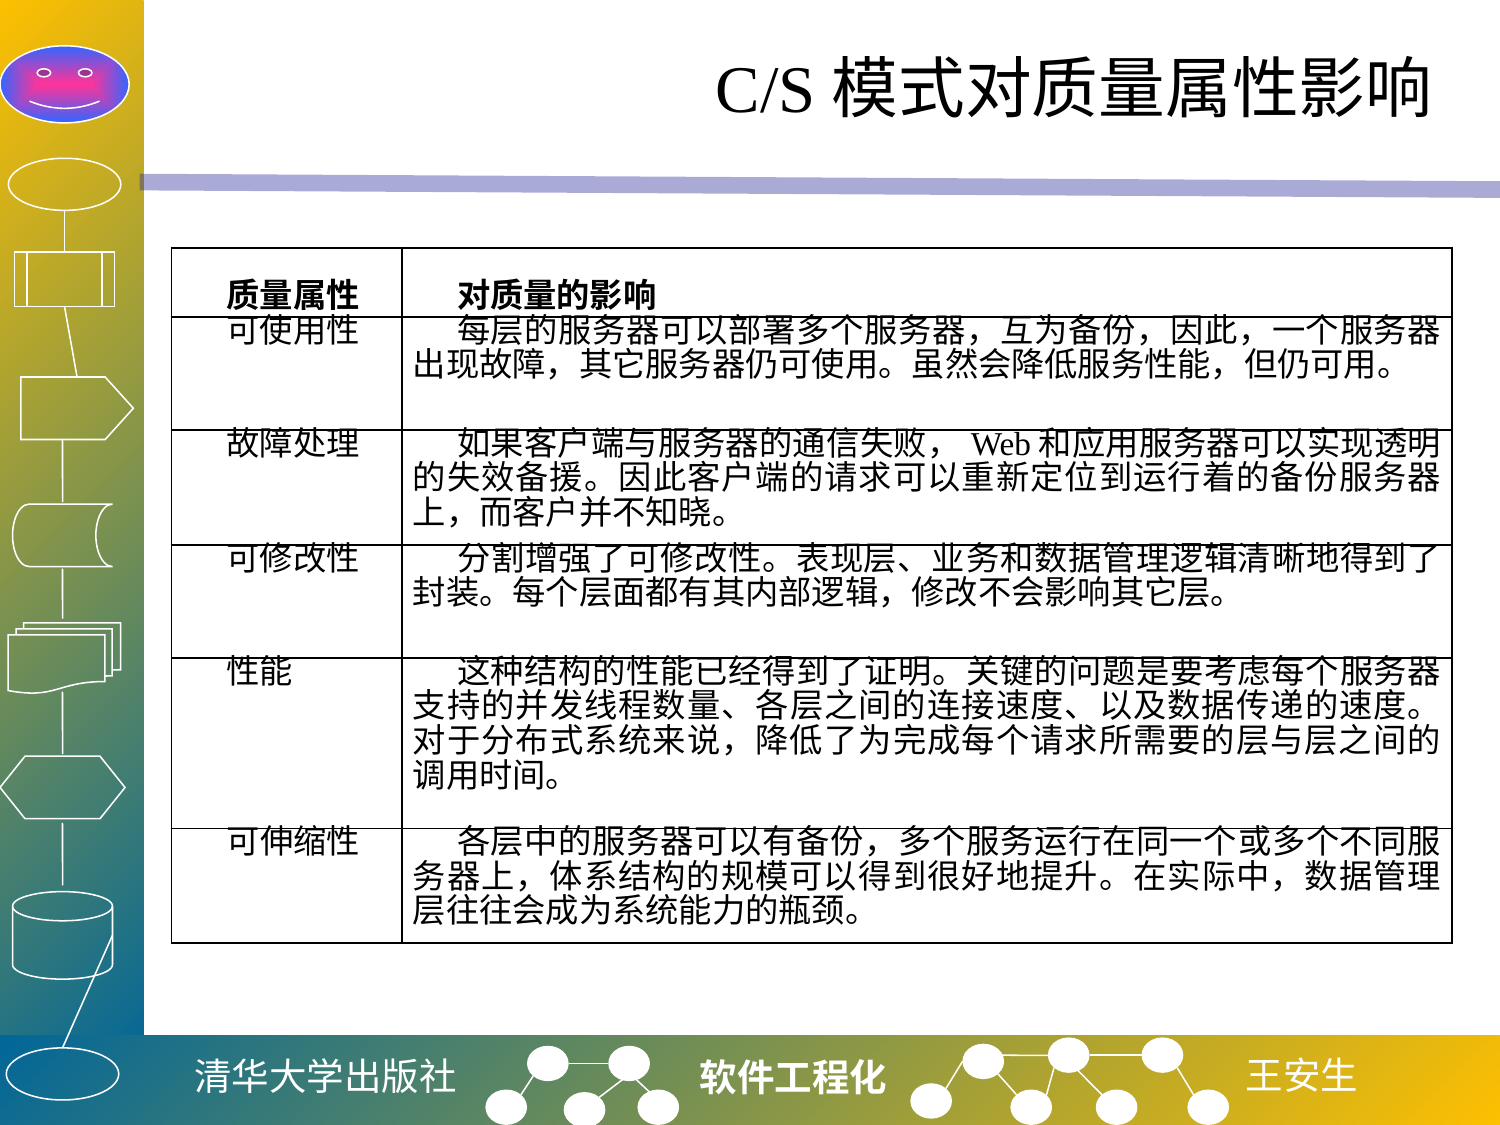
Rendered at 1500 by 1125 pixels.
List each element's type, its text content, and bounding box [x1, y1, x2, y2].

table_cell 故障处理 [172, 431, 401, 544]
table_cell 可使用性 [172, 318, 401, 429]
table_header 对质量的影响 [403, 249, 1451, 316]
table_cell 如果客户端与服务器的通信失败，Web和应用服务器可以实现透明的失效备援。因此客户端的请求可以重新定位到运行着的备份服务器上，而客户并不知晓。 [403, 431, 1451, 544]
title C/S模式对质量属性影响 [187, 24, 1463, 147]
table_cell 每层的服务器可以部署多个服务器，互为备份，因此，一个服务器出现故障，其它服务器仍可使用。虽然会降低服务性能，但仍可用。 [403, 318, 1451, 429]
table_cell 可伸缩性 [172, 829, 401, 942]
table_header 质量属性 [172, 249, 401, 316]
table_cell 各层中的服务器可以有备份，多个服务运行在同一个或多个不同服务器上，体系结构的规模可以得到很好地提升。在实际中，数据管理层往往会成为系统能力的瓶颈。 [403, 829, 1451, 942]
table_cell 这种结构的性能已经得到了证明。关键的问题是要考虑每个服务器支持的并发线程数量、各层之间的连接速度、以及数据传递的速度。对于分布式系统来说，降低了为完成每个请求所需要的层与层之间的调用时间。 [403, 659, 1451, 828]
table_cell 性能 [172, 659, 401, 828]
table_cell 可修改性 [172, 546, 401, 657]
table_cell 分割增强了可修改性。表现层、业务和数据管理逻辑清晰地得到了封装。每个层面都有其内部逻辑，修改不会影响其它层。 [403, 546, 1451, 657]
